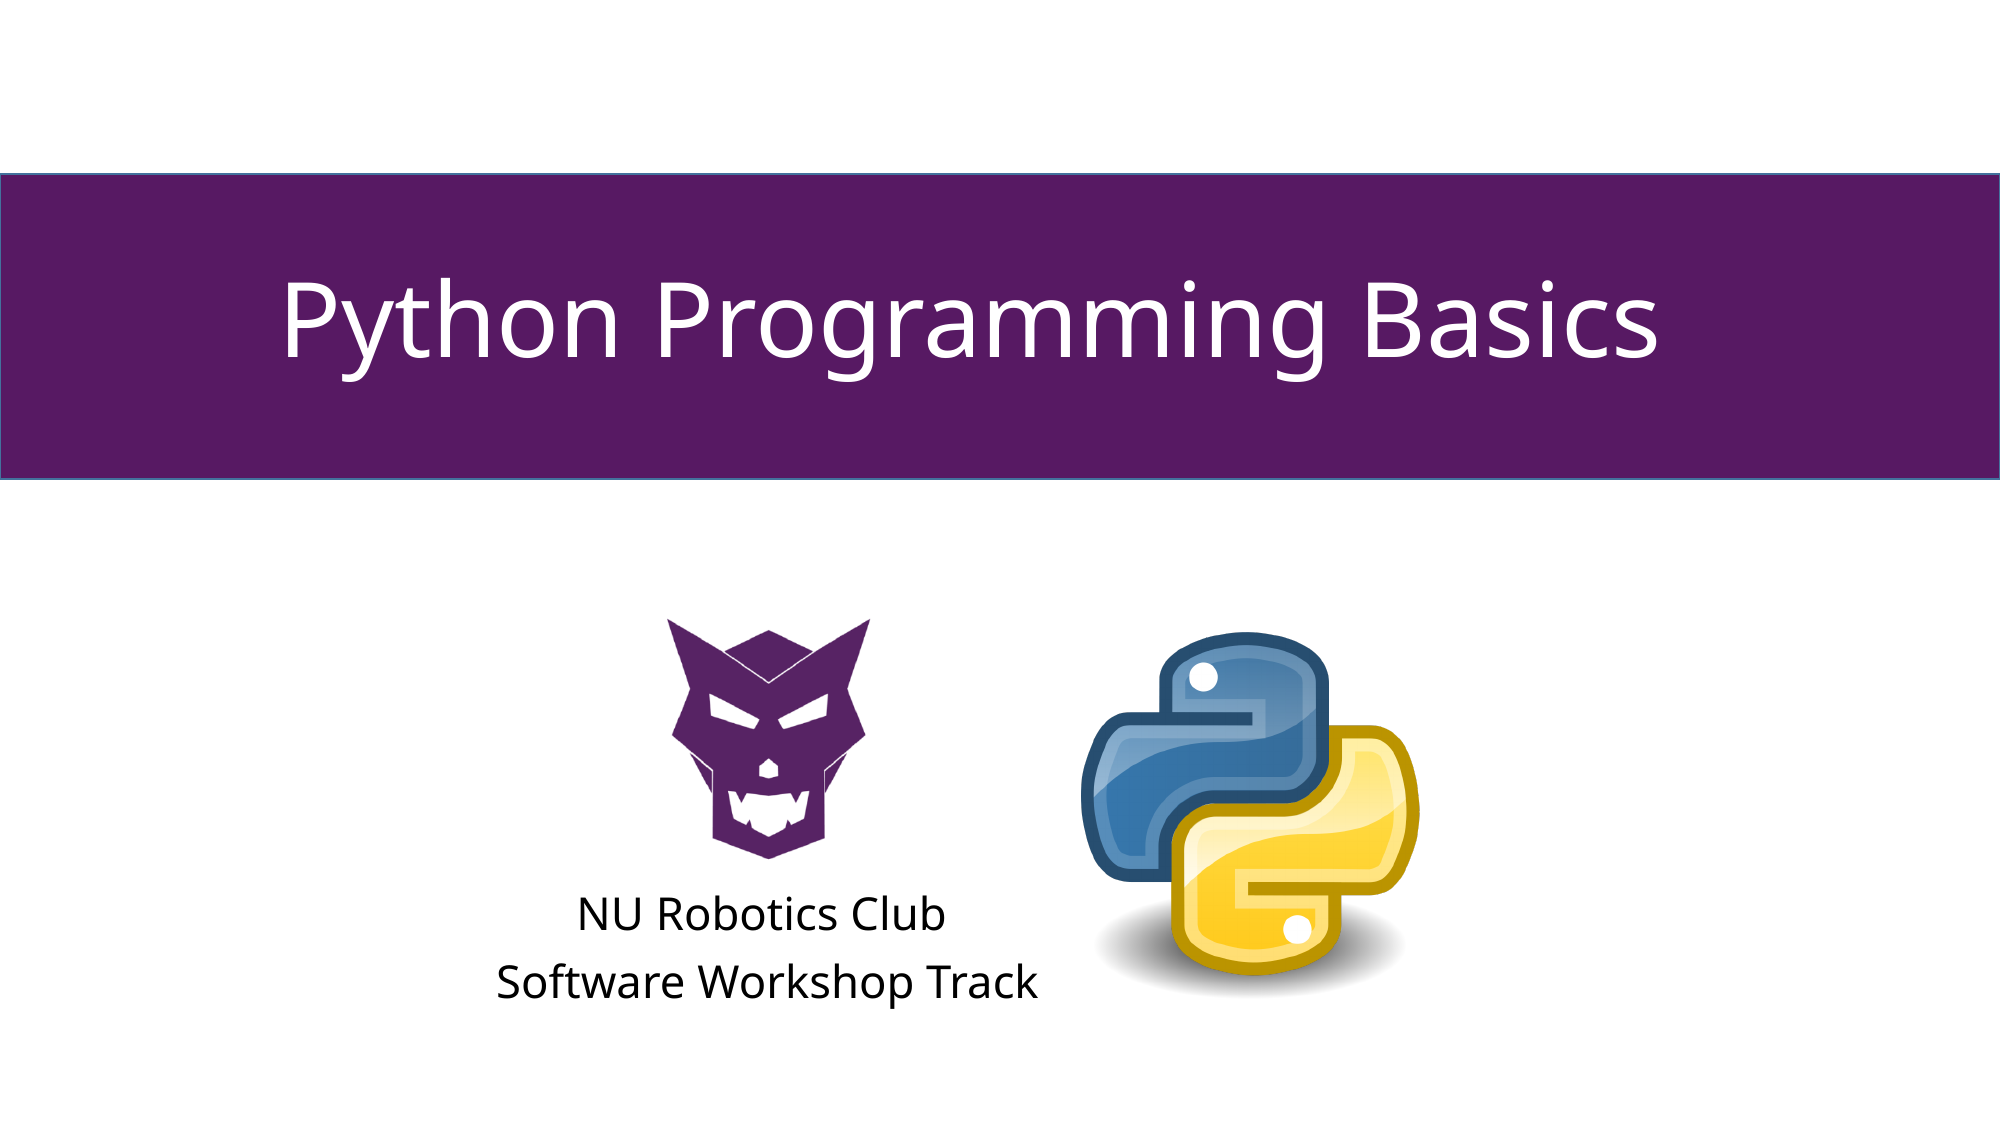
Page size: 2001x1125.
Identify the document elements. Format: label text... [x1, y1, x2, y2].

picture [1058, 623, 1442, 1008]
text_box [0, 173, 2000, 480]
subtitle NU Robotics Club Software Workshop Track [477, 883, 1059, 1018]
title Python Programming Basics [77, 258, 1865, 513]
picture [624, 597, 911, 884]
